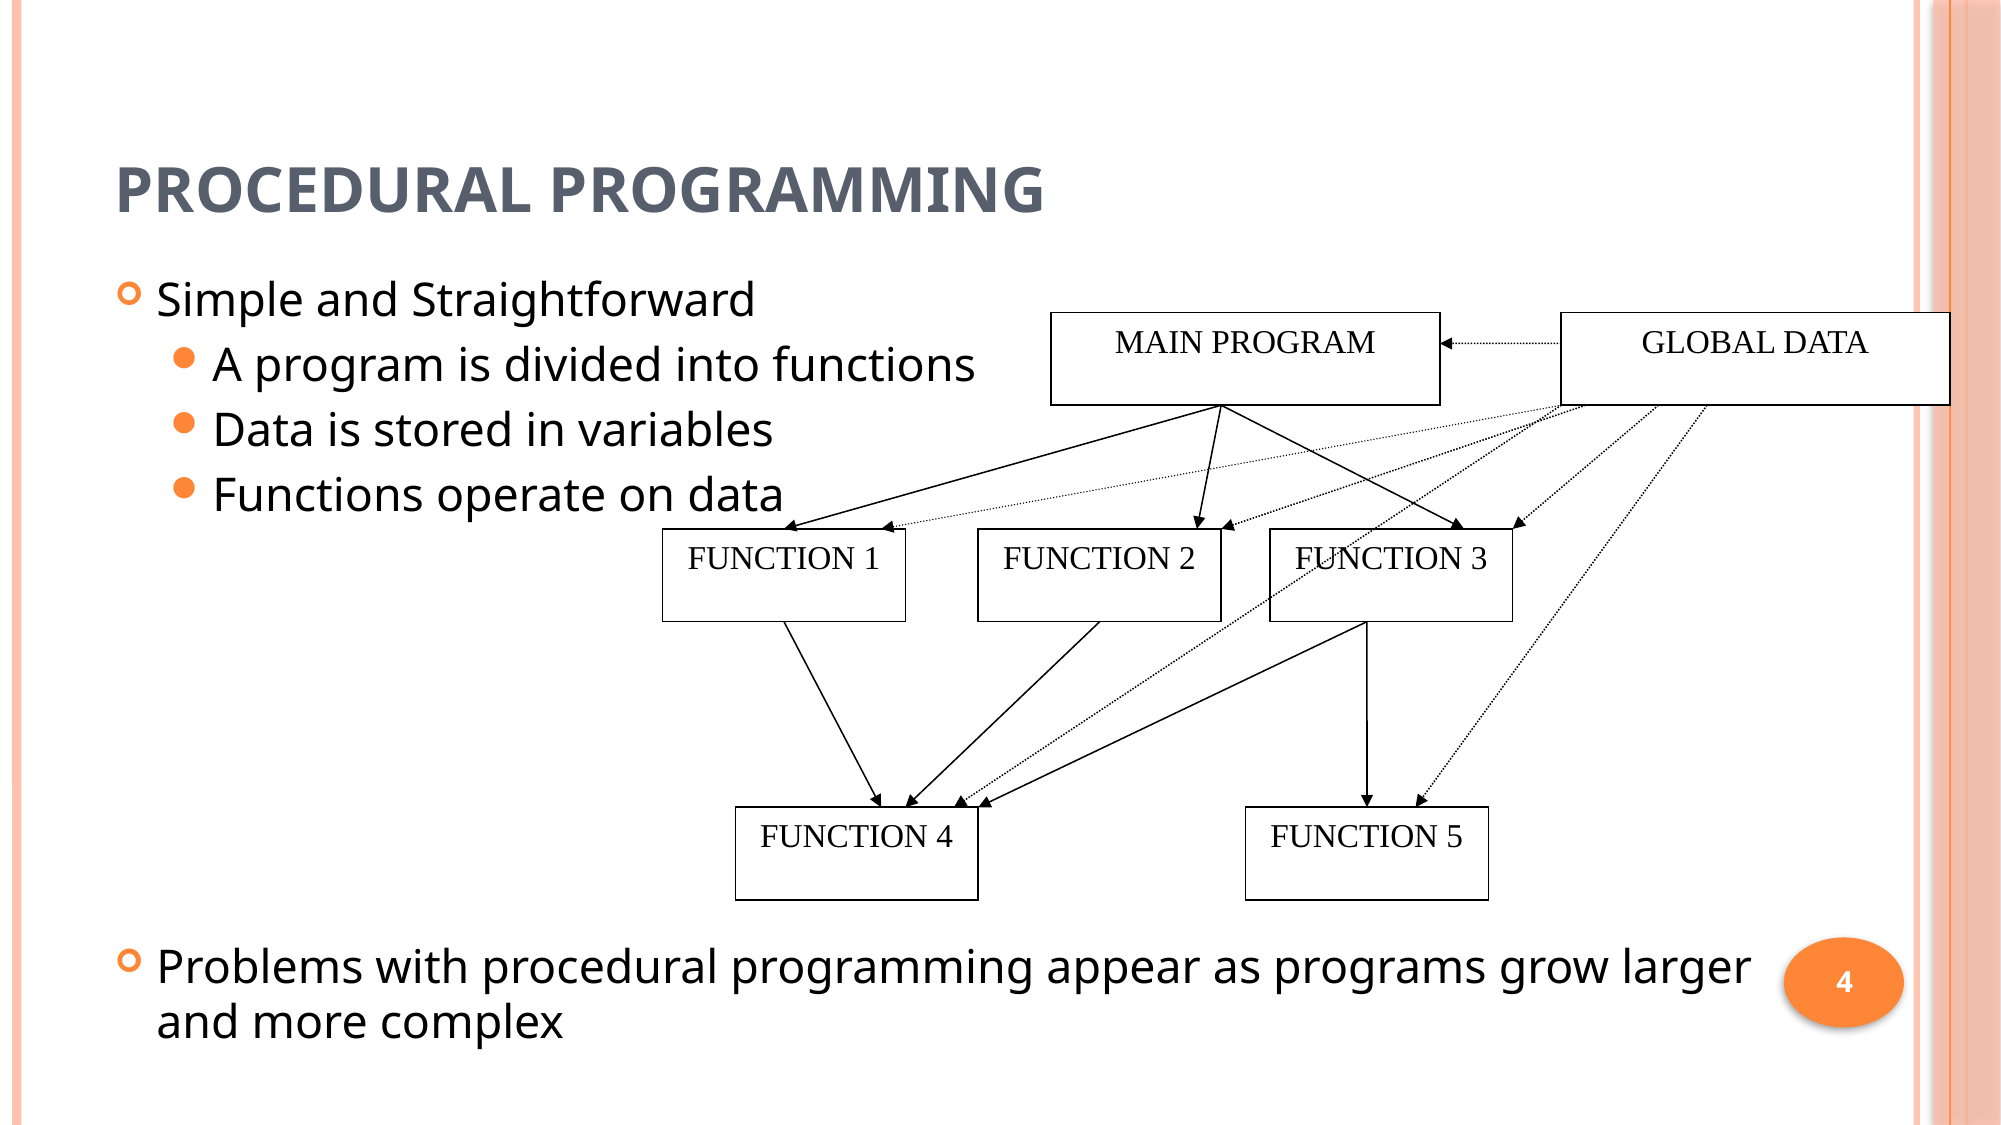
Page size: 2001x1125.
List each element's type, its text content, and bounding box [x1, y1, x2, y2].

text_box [661, 311, 1951, 901]
list Simple and Straightforward A program is divided into functions Data is stored in variables Functions operate on data Problems with procedural programming appear as programs grow larger and more complex [99, 262, 1784, 1062]
title Procedural Programming [99, 45, 1784, 233]
slide_number 4 [1777, 940, 1912, 1027]
